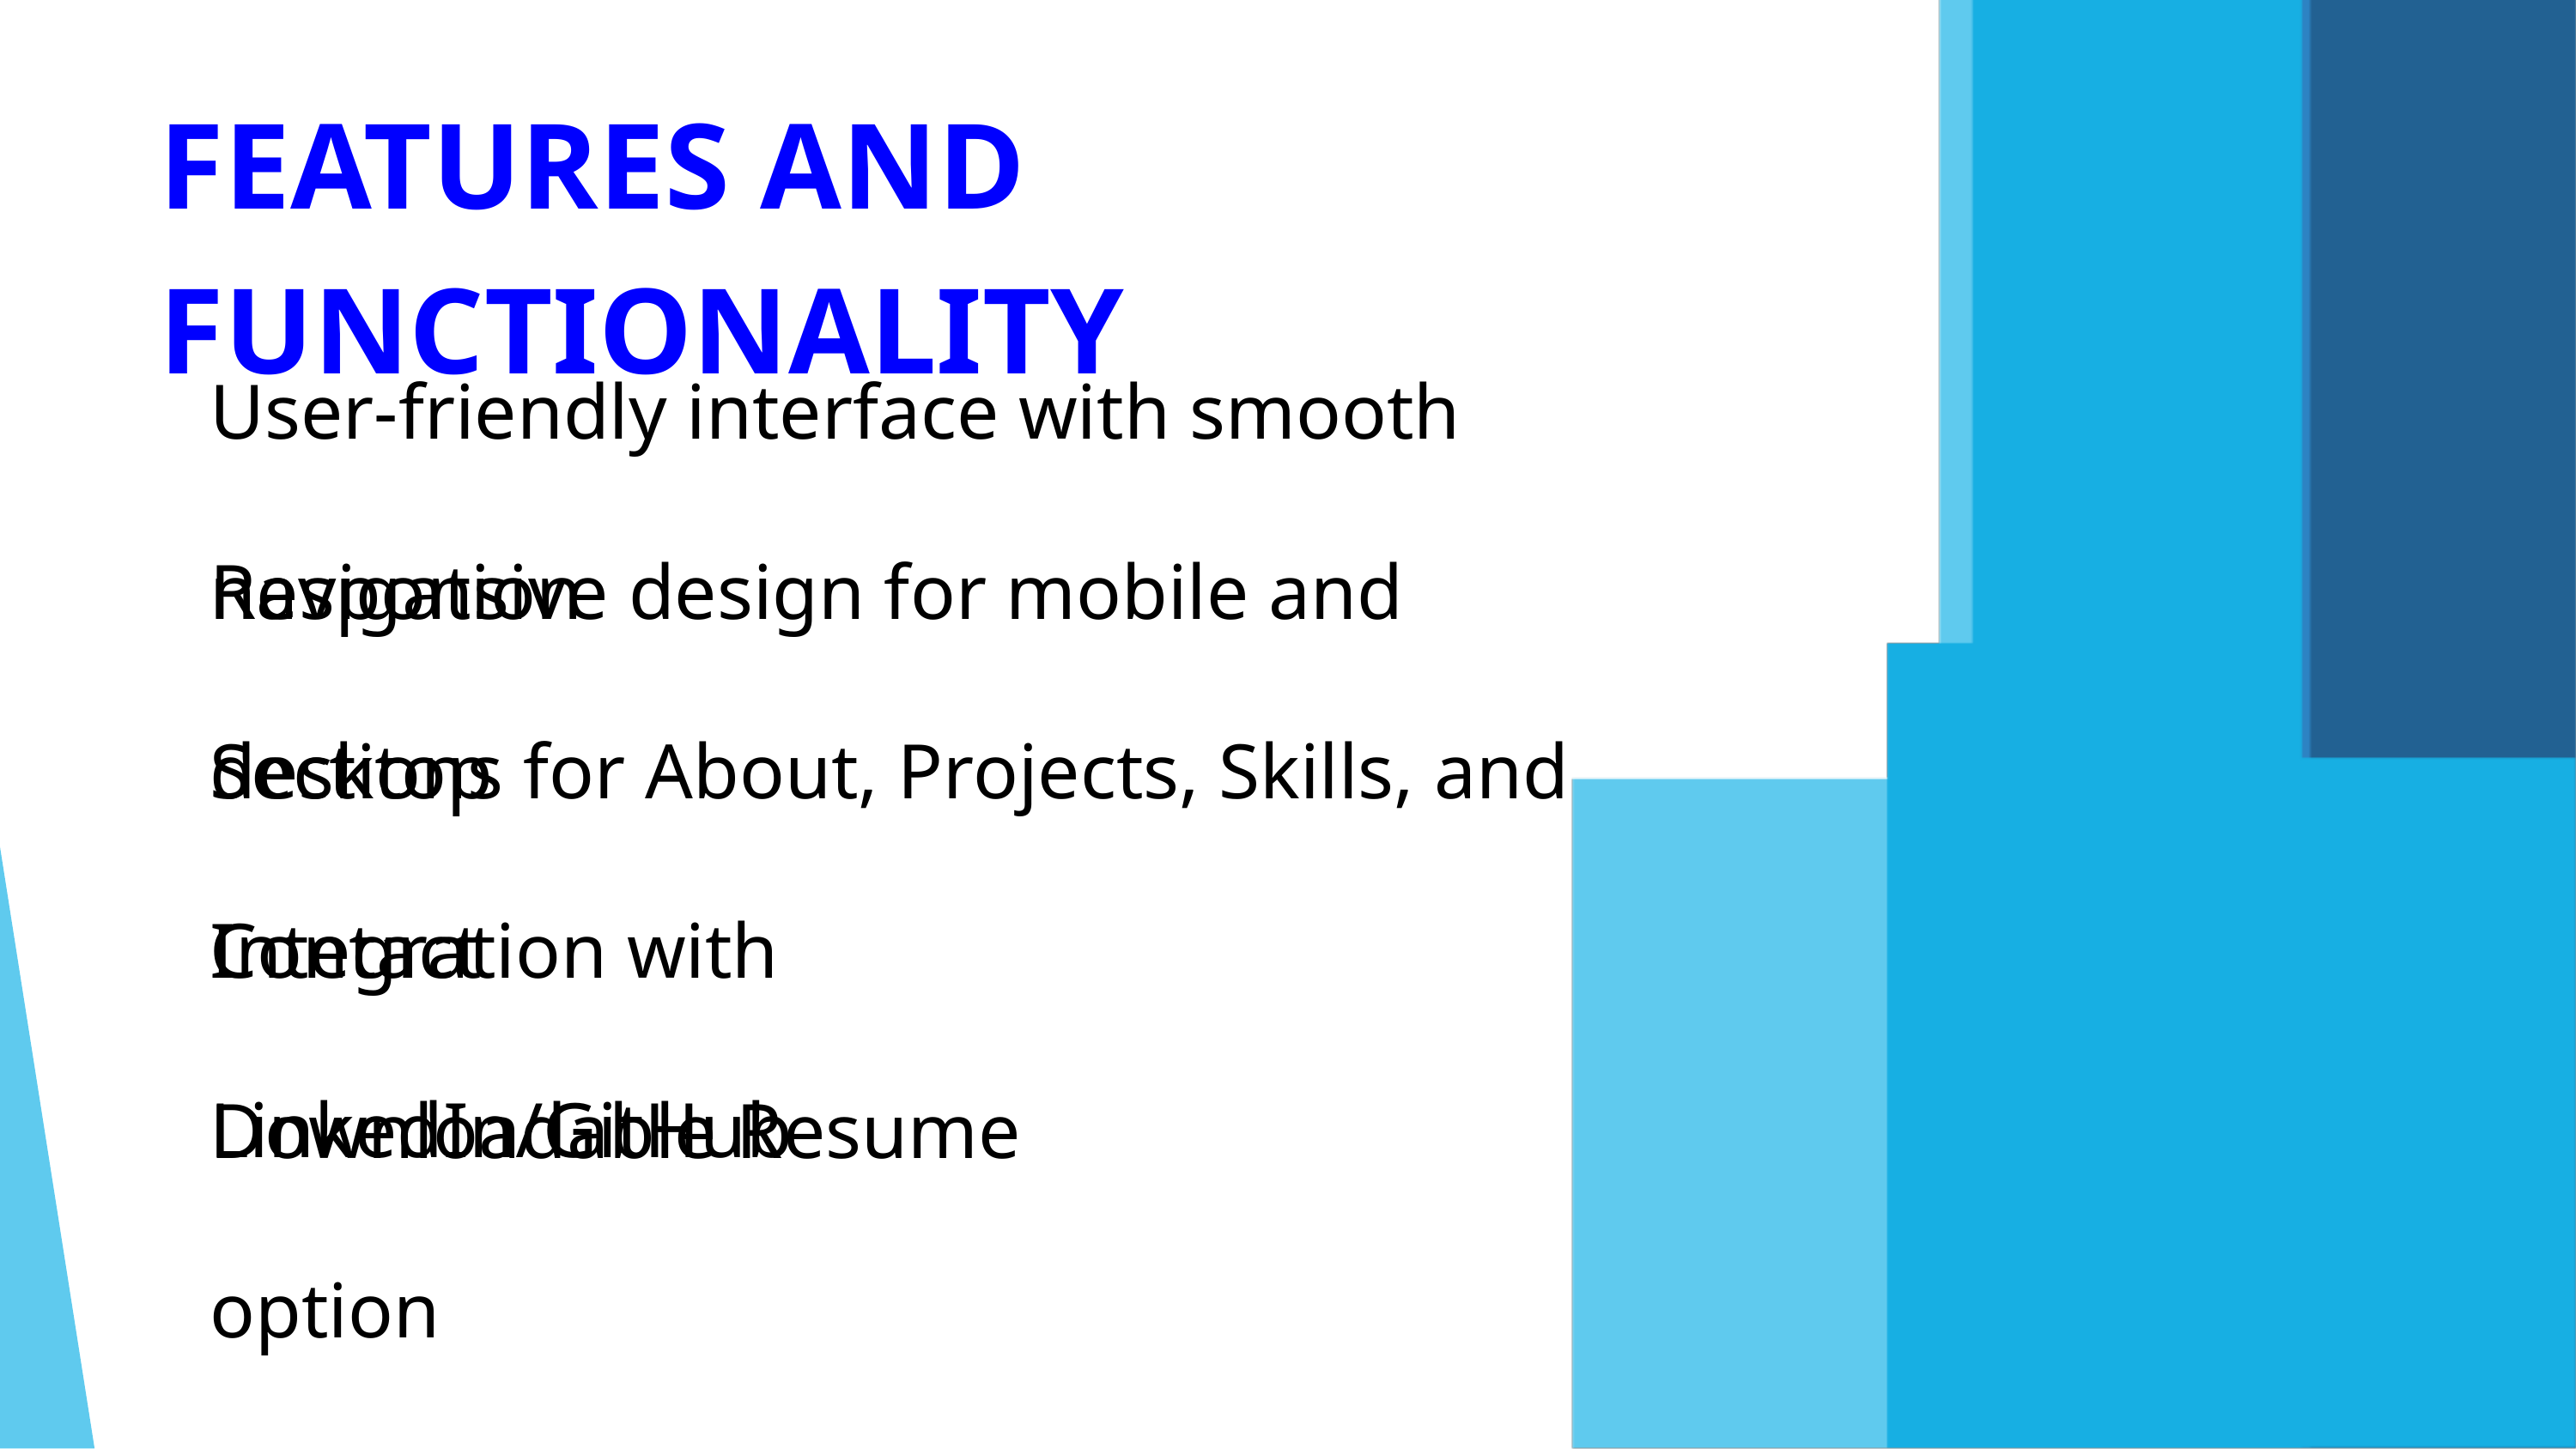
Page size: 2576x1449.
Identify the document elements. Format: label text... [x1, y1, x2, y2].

text_box FEATURES AND FUNCTIONALITY [159, 67, 1942, 397]
text_box Sections for About, Projects, Skills, and Contact [210, 634, 1676, 994]
text_box User-friendly interface with smooth navigation [210, 274, 1667, 634]
text_box Responsive design for mobile and desktop [210, 454, 1523, 634]
text_box [1564, 0, 2576, 1449]
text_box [0, 846, 95, 1449]
text_box Integration with LinkedIn/GitHub [210, 813, 1242, 1173]
text_box Downloadable Resume option [210, 993, 1150, 1353]
